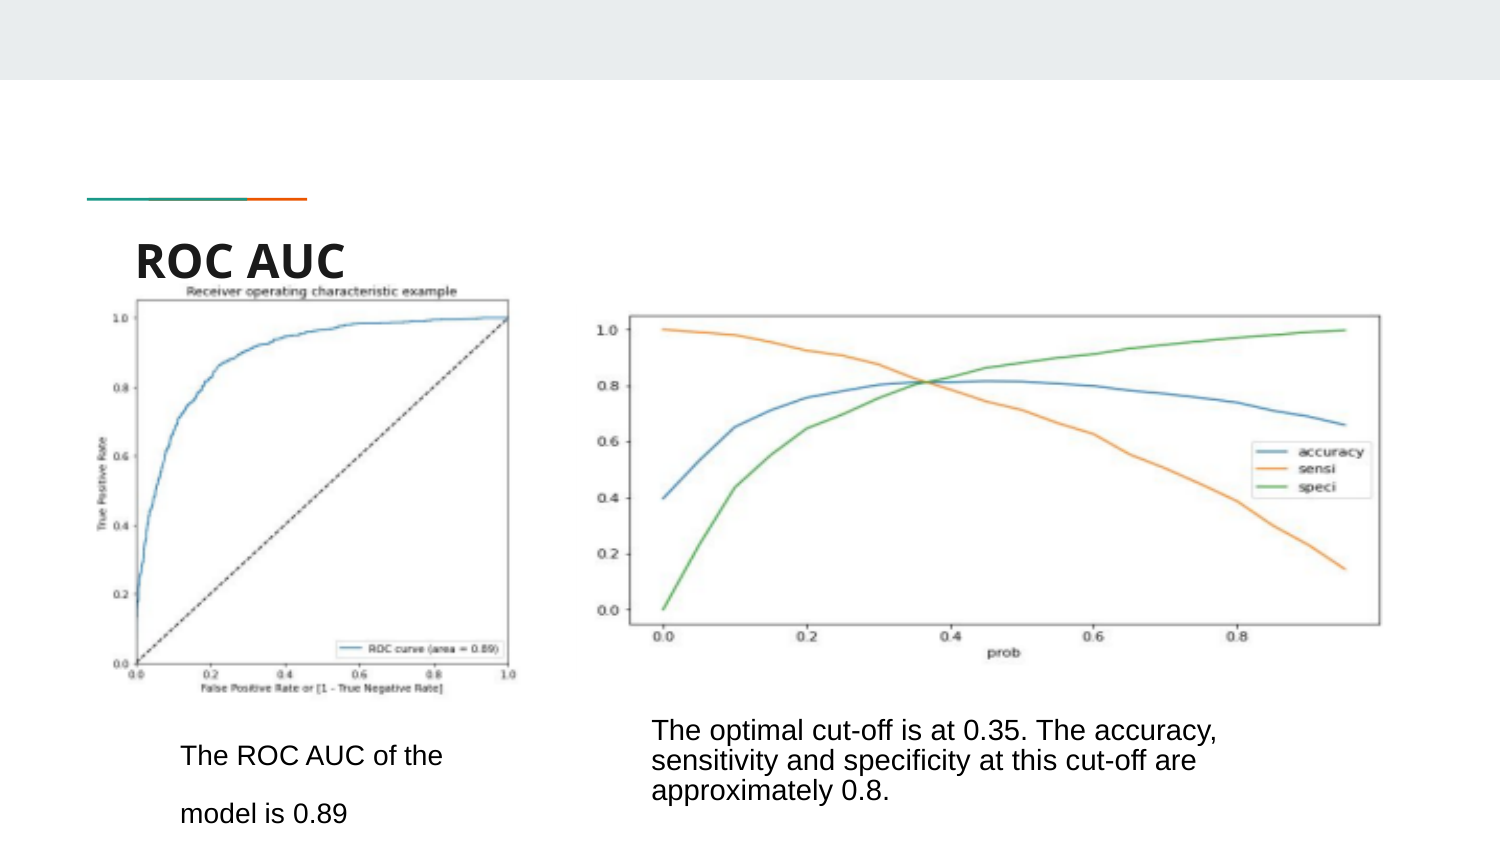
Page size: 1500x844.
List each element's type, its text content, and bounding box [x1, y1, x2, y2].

picture [575, 303, 1406, 681]
title ROC AUC [119, 216, 1381, 305]
text_box The ROC AUC of the model is 0.89 [140, 726, 490, 844]
text_box The optimal cut-off is at 0.35. The accuracy, sensitivity and specificity at this cut-off are approximately 0.8. [636, 702, 1381, 822]
picture [91, 282, 539, 717]
